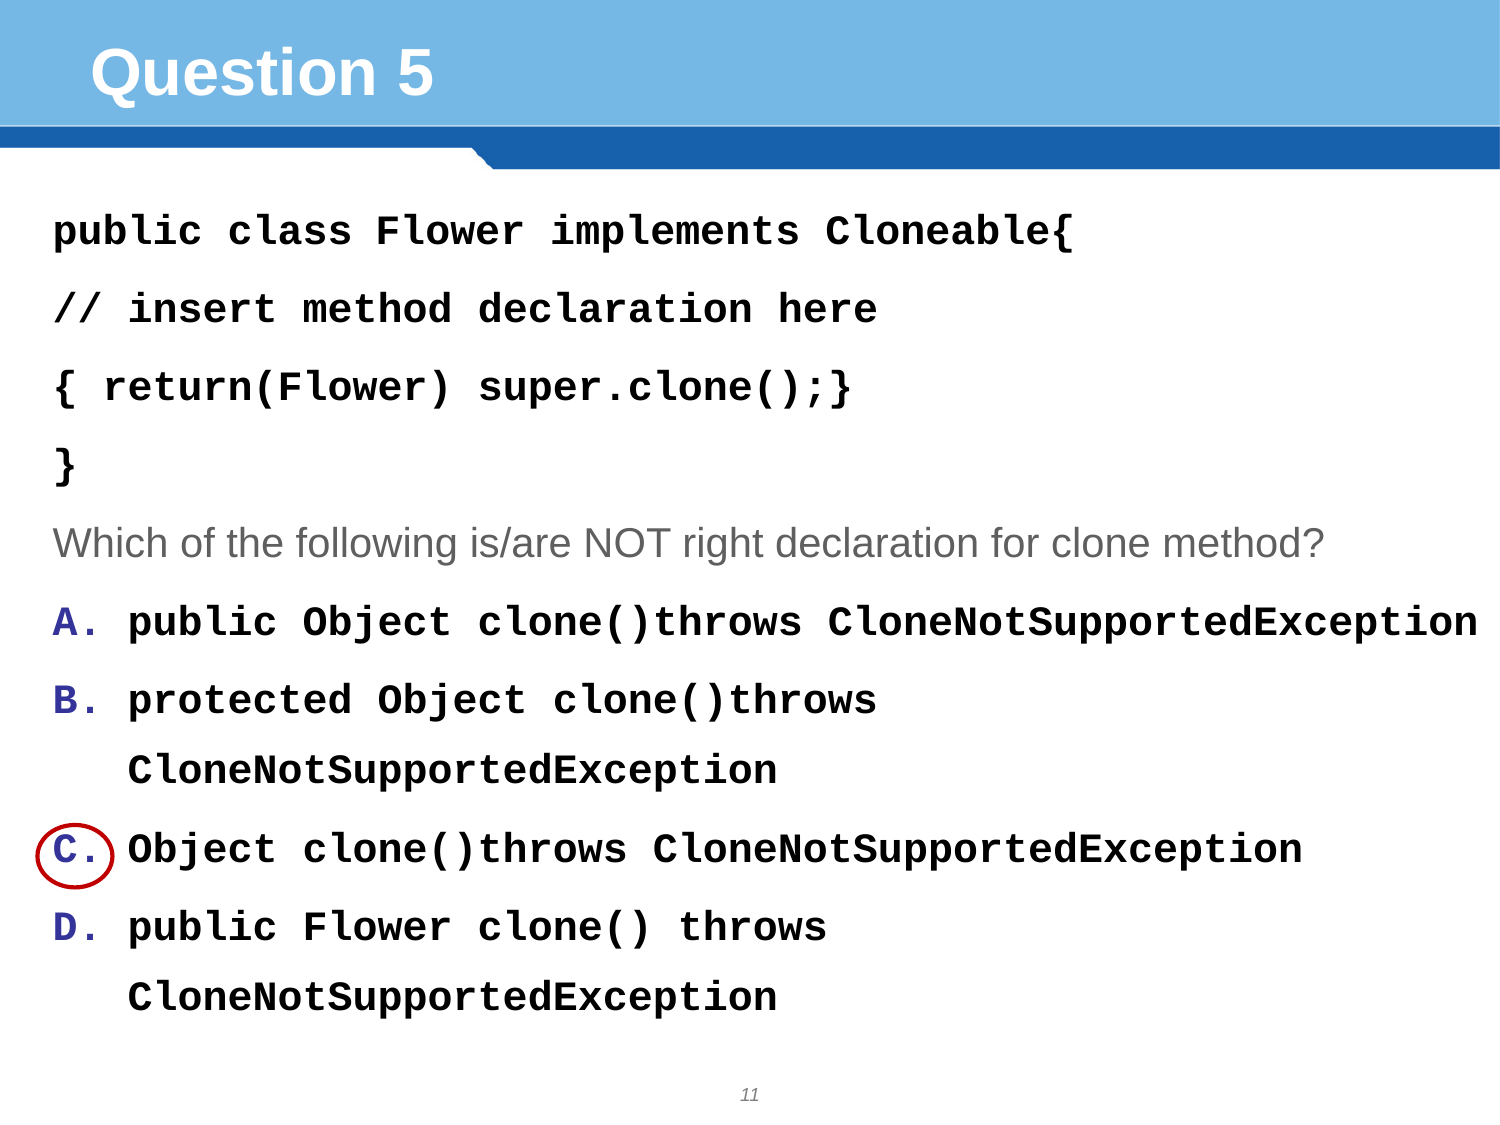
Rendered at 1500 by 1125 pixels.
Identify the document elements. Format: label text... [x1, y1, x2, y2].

title Question 5 [74, 0, 1426, 138]
picture [0, 0, 1500, 188]
text_box [35, 822, 115, 890]
slide_number 11 [574, 1074, 926, 1115]
list public class Flower implements Cloneable{ // insert method declaration here { return(Flower) super.clone();} } Which of the following is/are NOT right declaration for clone method? public Object clone()throws CloneNotSupportedException protected Object clone()throws CloneNotSupportedException Object clone()throws CloneNotSupportedException public Flower clone() throws CloneNotSupportedException [37, 174, 1500, 1051]
